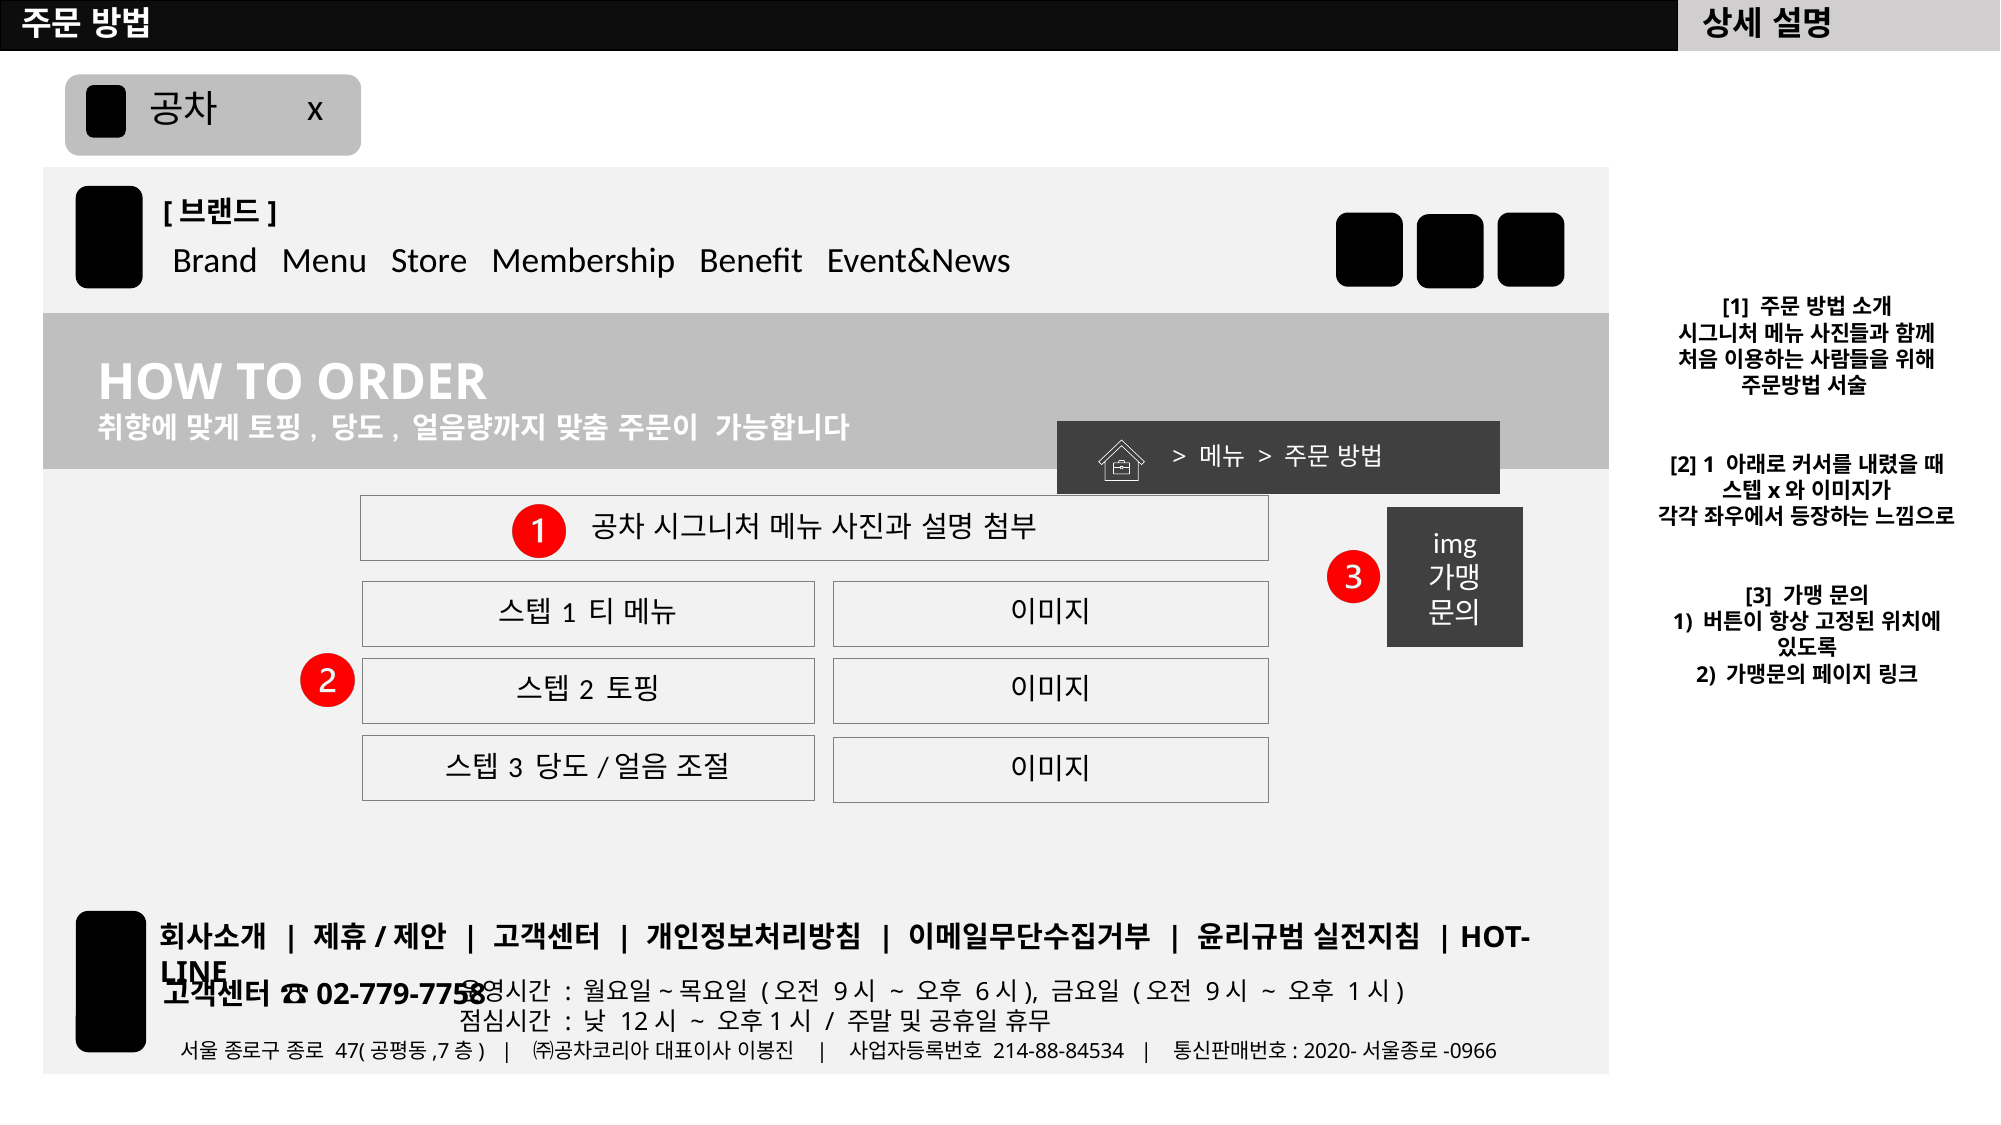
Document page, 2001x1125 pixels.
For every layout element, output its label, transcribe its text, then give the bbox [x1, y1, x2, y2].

text_box [1678, 0, 2000, 51]
table_header 이미지 [834, 738, 1268, 802]
table_header 스텝1 티 메뉴 [363, 582, 814, 646]
table_header 스텝2 토핑 [363, 659, 814, 723]
text_box > 메뉴 > 주문 방법 [1157, 432, 1399, 478]
text_box [1] 주문 방법 소개 시그니처 메뉴 사진들과 함께 처음 이용하는 사람들을 위해 주문방법 서술 [2] 1 아래로 커서를 내렸을 때 스텝x와 이미지가 각각 좌우에서 등장하는 느낌으로 [3] 가맹 문의 1) 버튼이 항상 고정된 위치에 있도록 2) 가맹문의 페이지 링크 [1628, 233, 1986, 747]
text_box 상세 설명 [1687, 0, 1849, 50]
picture [1094, 433, 1149, 488]
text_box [66, 75, 361, 155]
text_box HOW TO ORDER 취향에 맞게 토핑, 당도, 얼음량까지 맞춤 주문이 가능합니다 [82, 341, 866, 452]
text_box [76, 911, 1568, 1062]
text_box img 가맹 문의 [1387, 507, 1523, 647]
table_header 스텝3 당도/얼음 조절 [363, 736, 814, 800]
text_box 주문 방법 [6, 0, 168, 50]
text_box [76, 186, 1564, 288]
table_header 이미지 [834, 582, 1268, 646]
picture [505, 497, 573, 565]
text_box [1057, 421, 1500, 494]
text_box [43, 313, 1609, 469]
table_header 공차 시그니처 메뉴 사진과 설명 첨부 [361, 496, 1268, 560]
picture [293, 646, 362, 714]
table_header 이미지 [834, 659, 1268, 723]
text_box [0, 0, 1678, 51]
text_box [43, 469, 1609, 1074]
text_box [43, 167, 1609, 313]
picture [1320, 543, 1387, 610]
